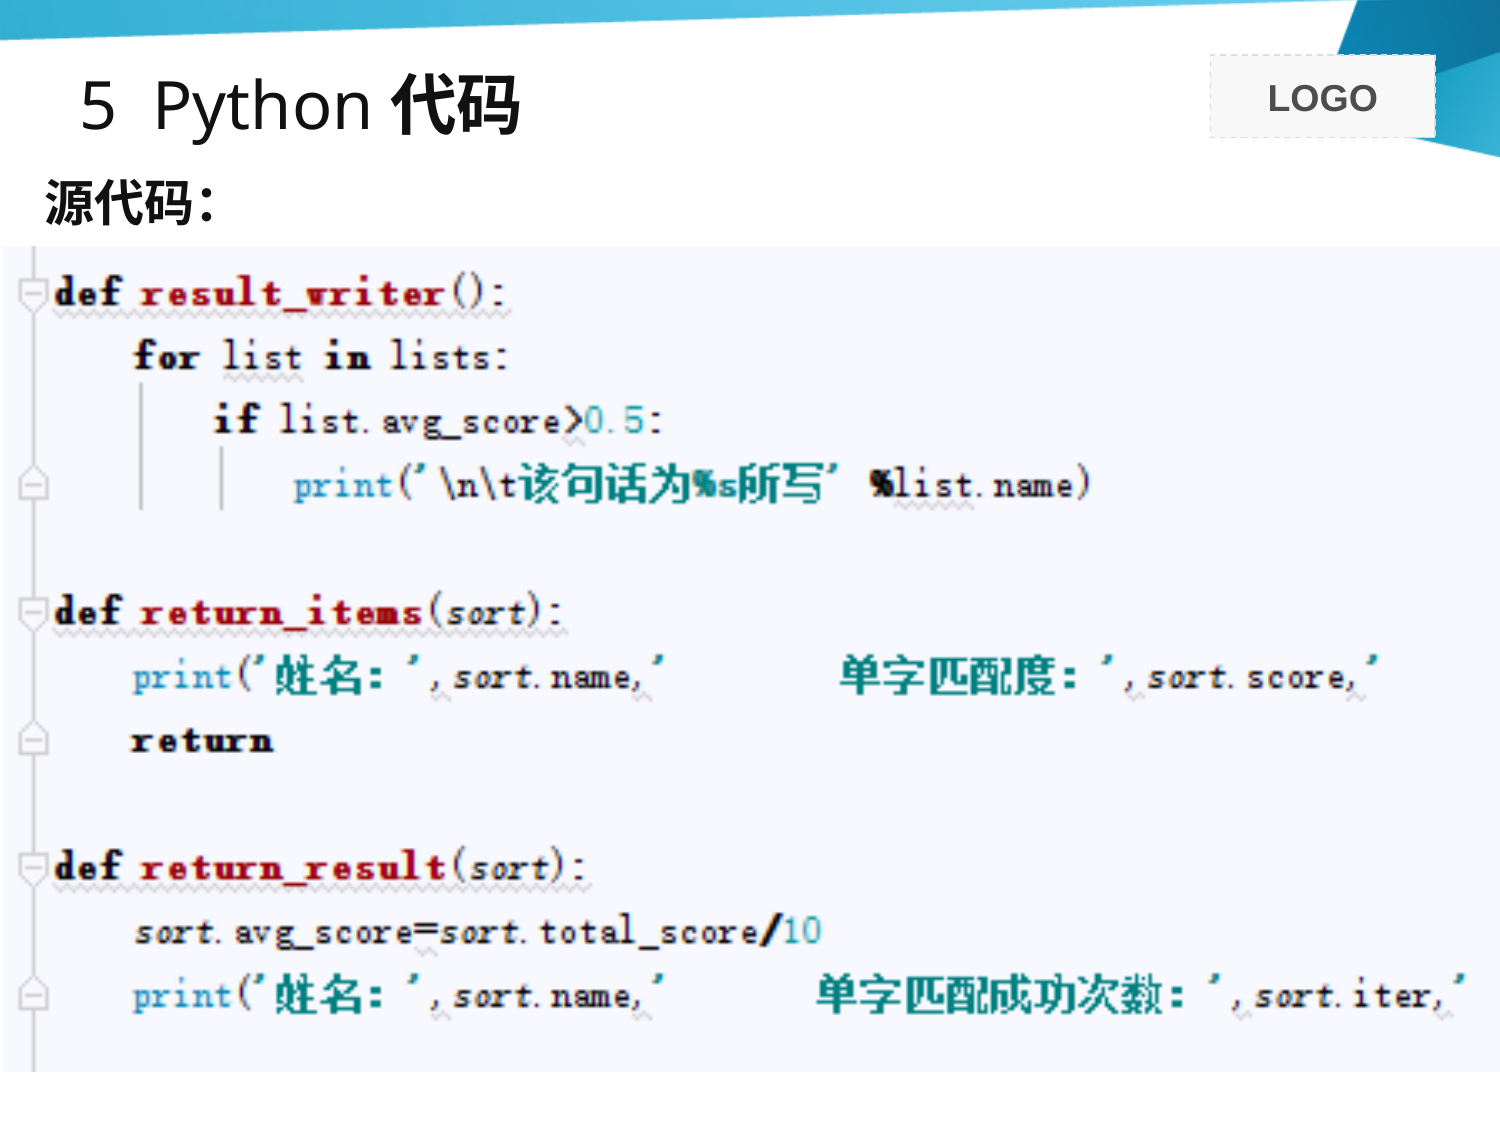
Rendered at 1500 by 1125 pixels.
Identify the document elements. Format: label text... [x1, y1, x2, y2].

title 5 Python代码 [64, 44, 1436, 161]
text_box 源代码： [29, 164, 750, 239]
picture [0, 0, 1500, 1125]
